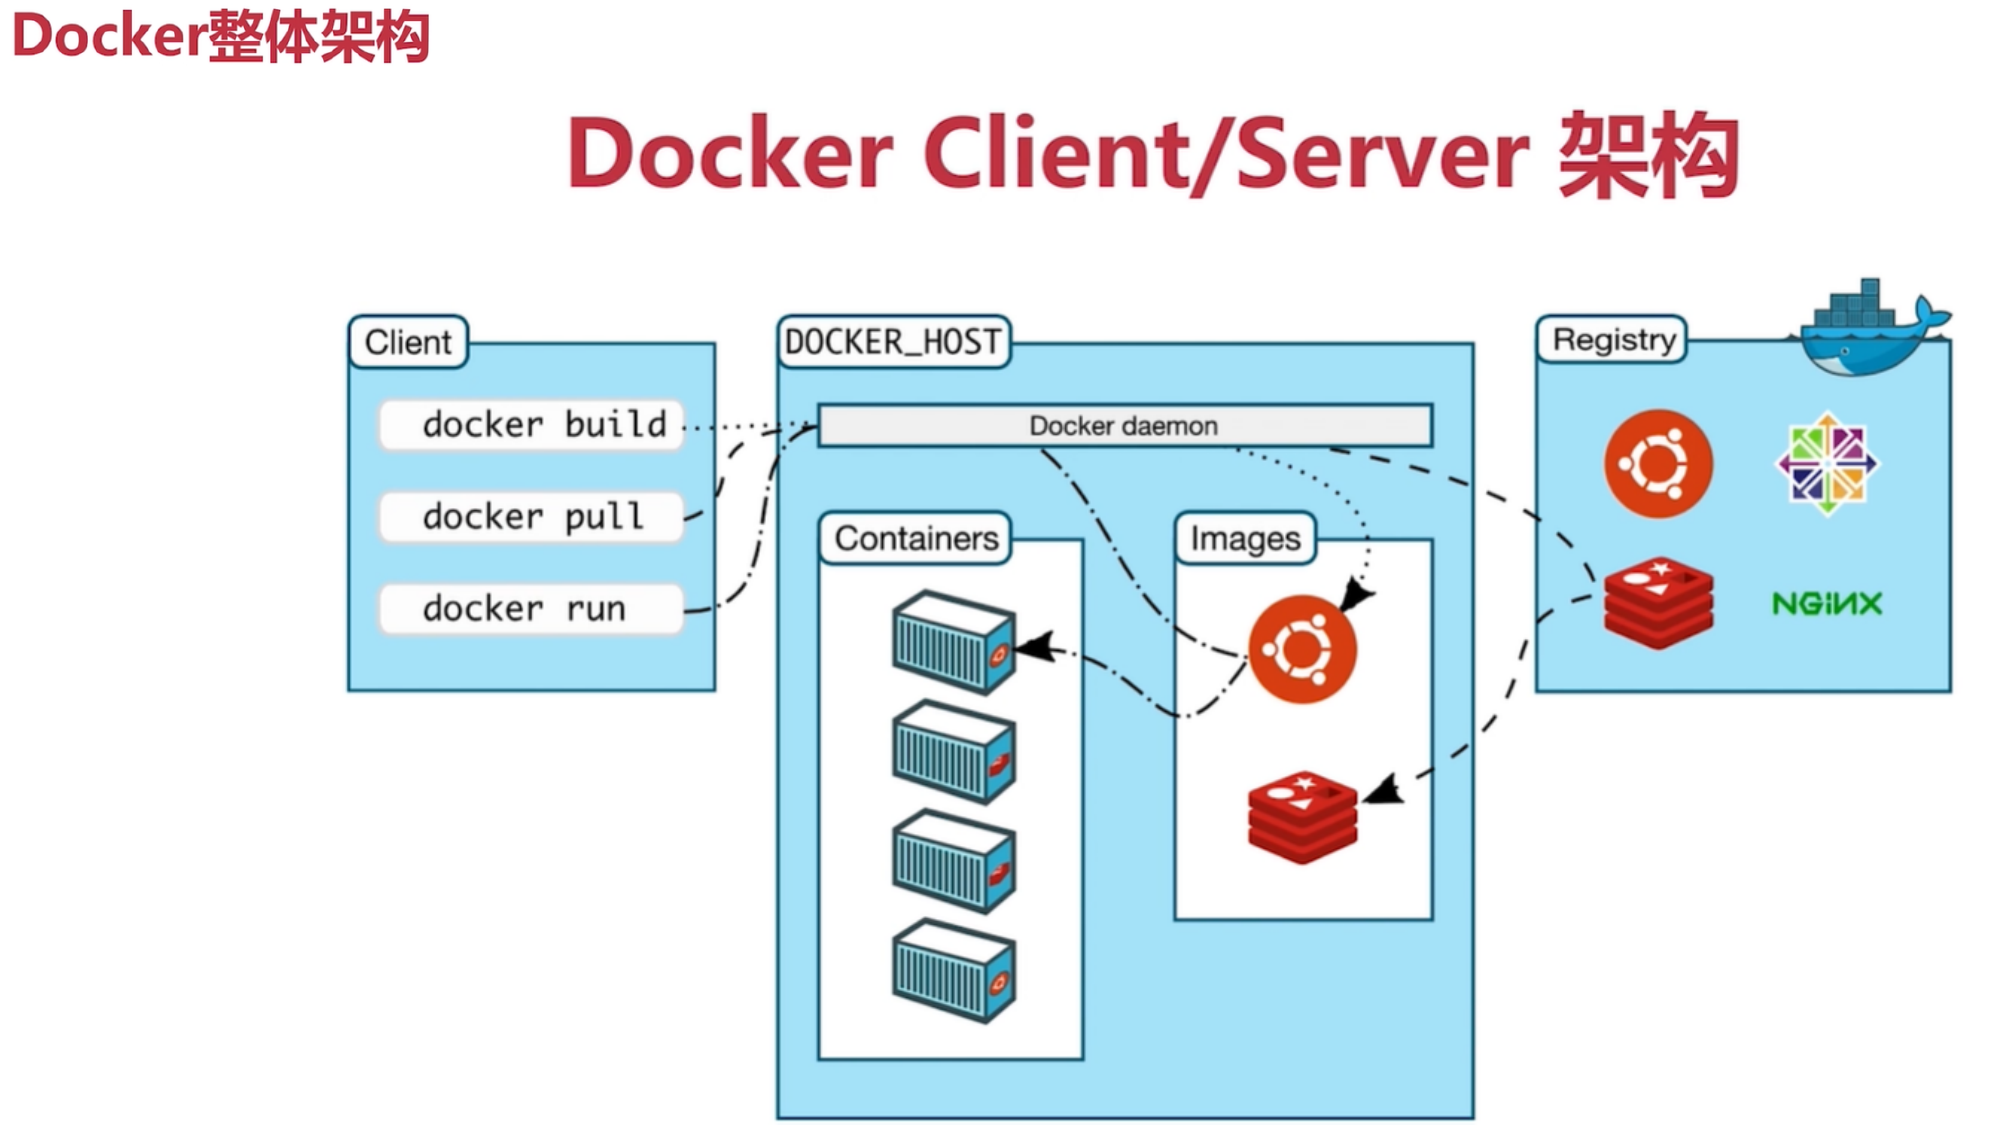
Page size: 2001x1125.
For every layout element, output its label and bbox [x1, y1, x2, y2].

picture [340, 99, 1963, 1125]
picture [0, 0, 437, 74]
